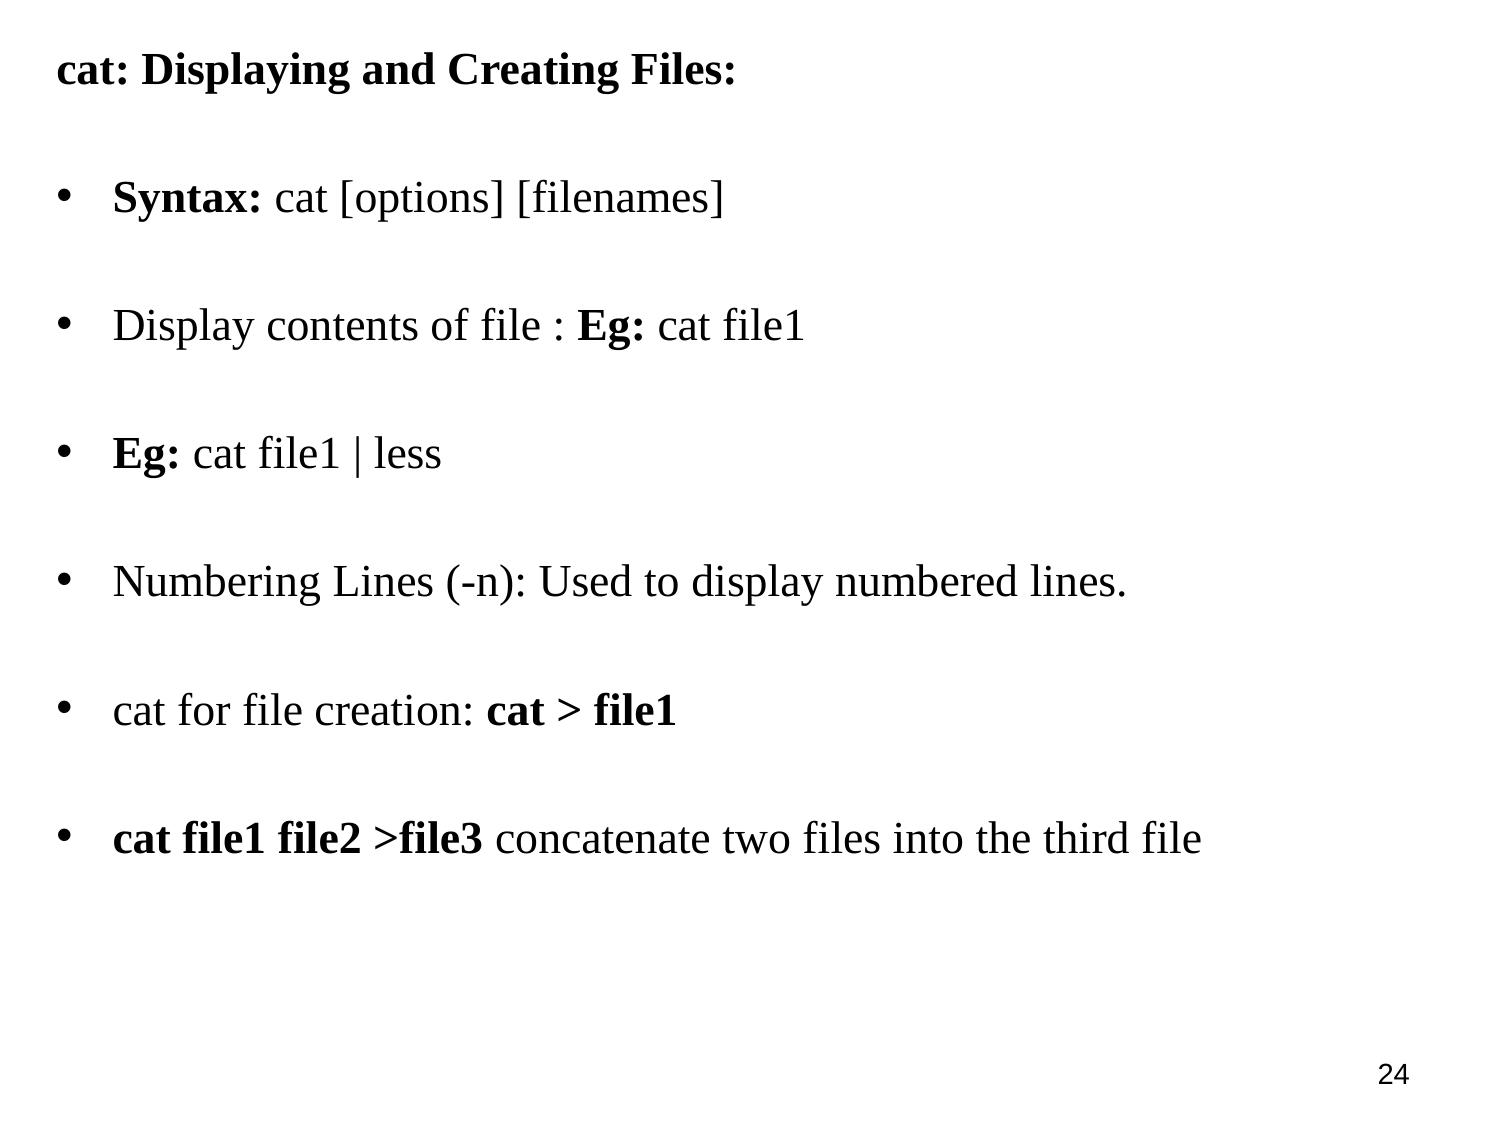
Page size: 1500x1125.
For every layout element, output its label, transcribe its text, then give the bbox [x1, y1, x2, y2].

slide_number 24 [1074, 1042, 1425, 1103]
list cat: Displaying and Creating Files: Syntax: cat [options] [filenames] Display contents of file : Eg: cat file1 Eg: cat file1 | less Numbering Lines (-n): Used to display numbered lines. cat for file creation: cat > file1 cat file1 file2 >file3 concatenate two files into the third file [41, 30, 1436, 1071]
